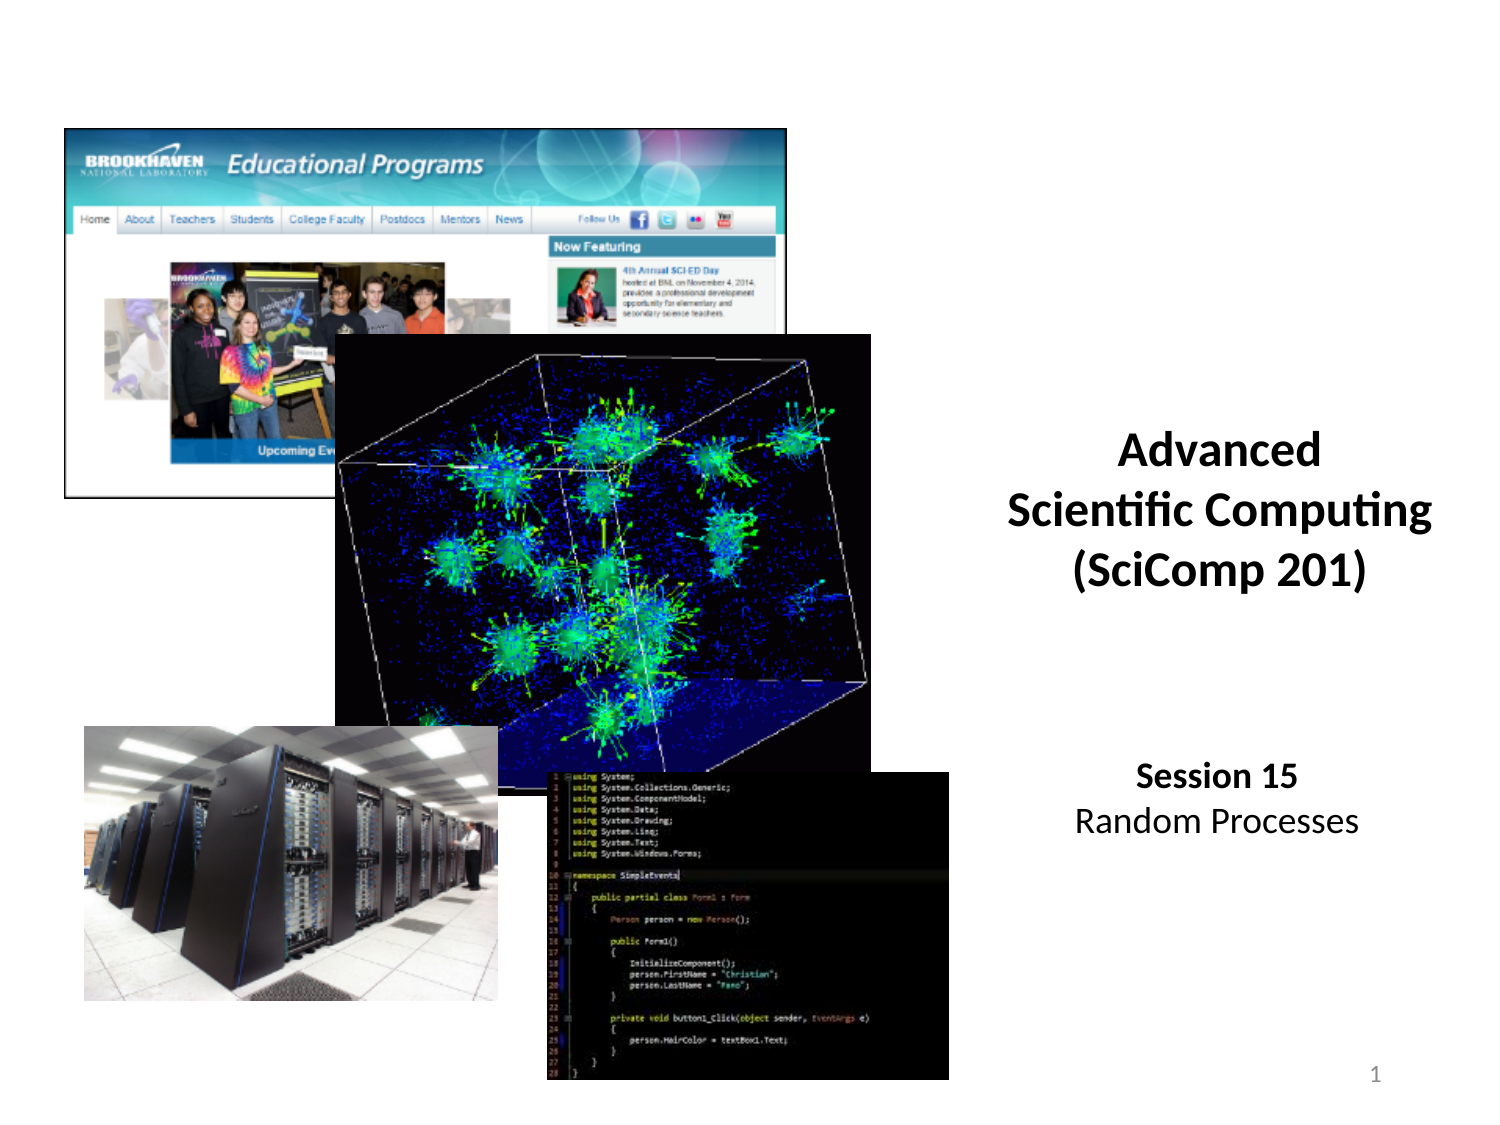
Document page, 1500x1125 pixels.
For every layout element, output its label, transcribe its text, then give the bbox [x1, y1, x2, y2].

text_box Session 15 Random Processes [1010, 743, 1425, 849]
picture [64, 128, 949, 1080]
slide_number 1 [1059, 1042, 1397, 1103]
text_box Advanced Scientific Computing (SciComp 201) [959, 409, 1481, 604]
